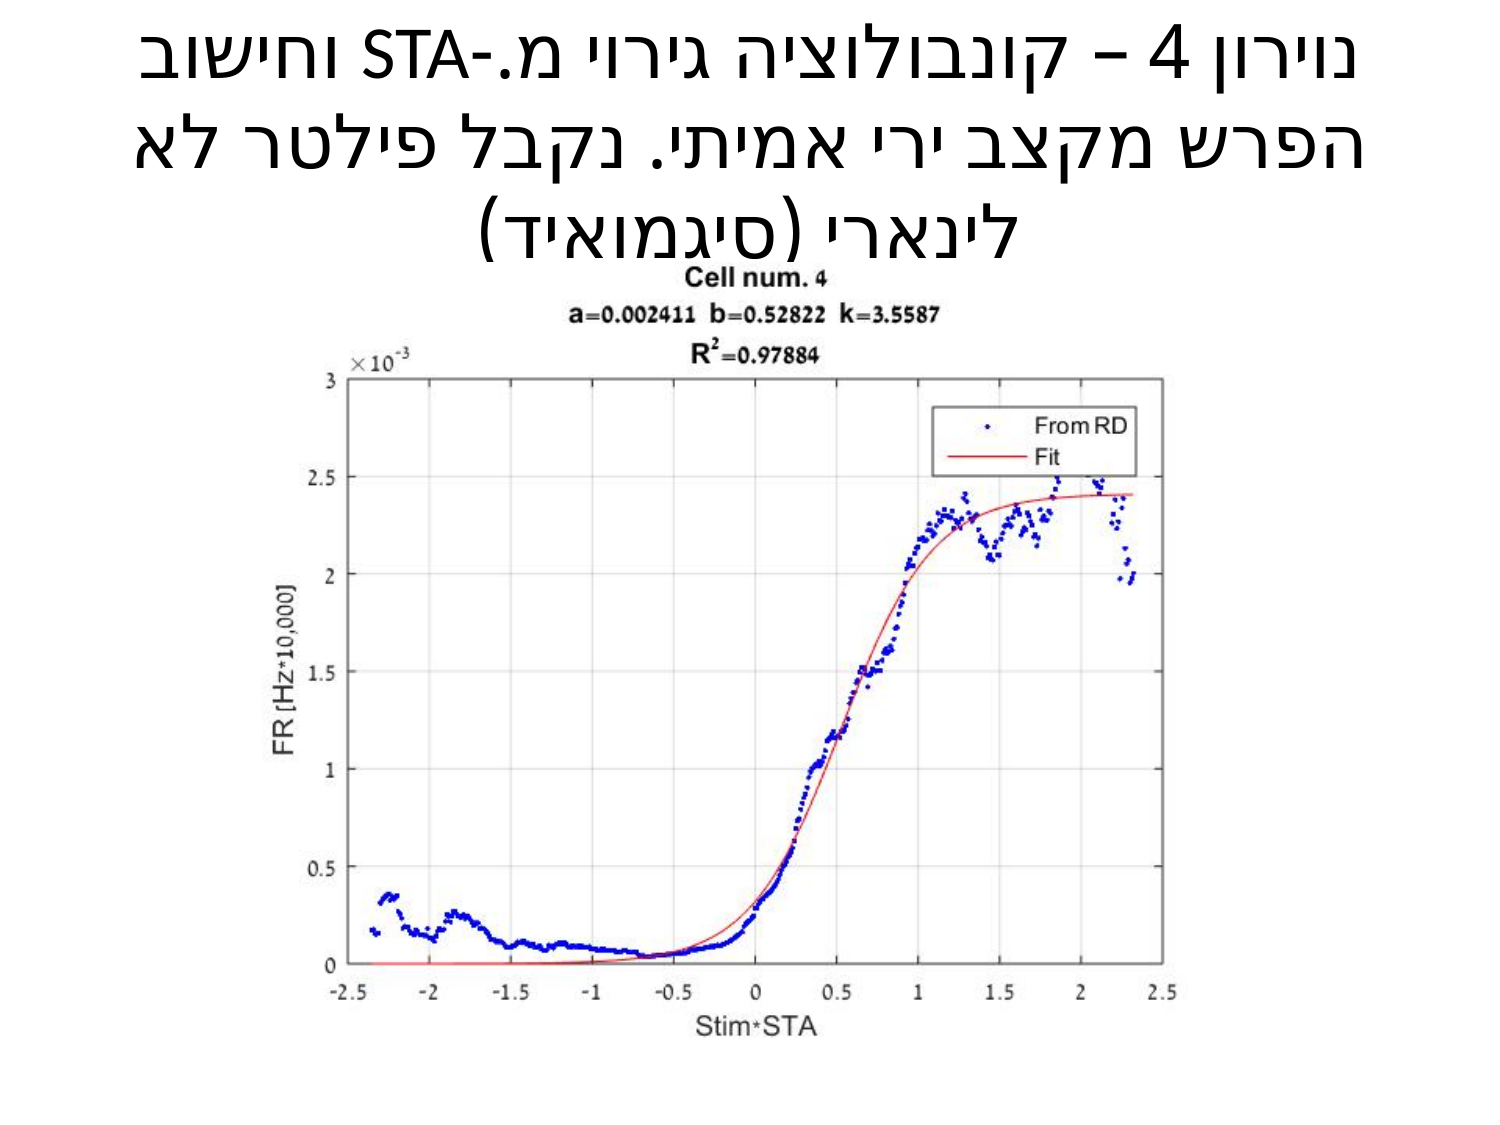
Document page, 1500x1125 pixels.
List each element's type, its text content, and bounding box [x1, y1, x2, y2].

picture [212, 262, 1263, 1051]
title נוירון 4 – קונבולוציה גירוי מ.-STA וחישוב הפרש מקצב ירי אמיתי. נקבל פילטר לא לינארי (סיגמואיד) [75, 45, 1425, 233]
